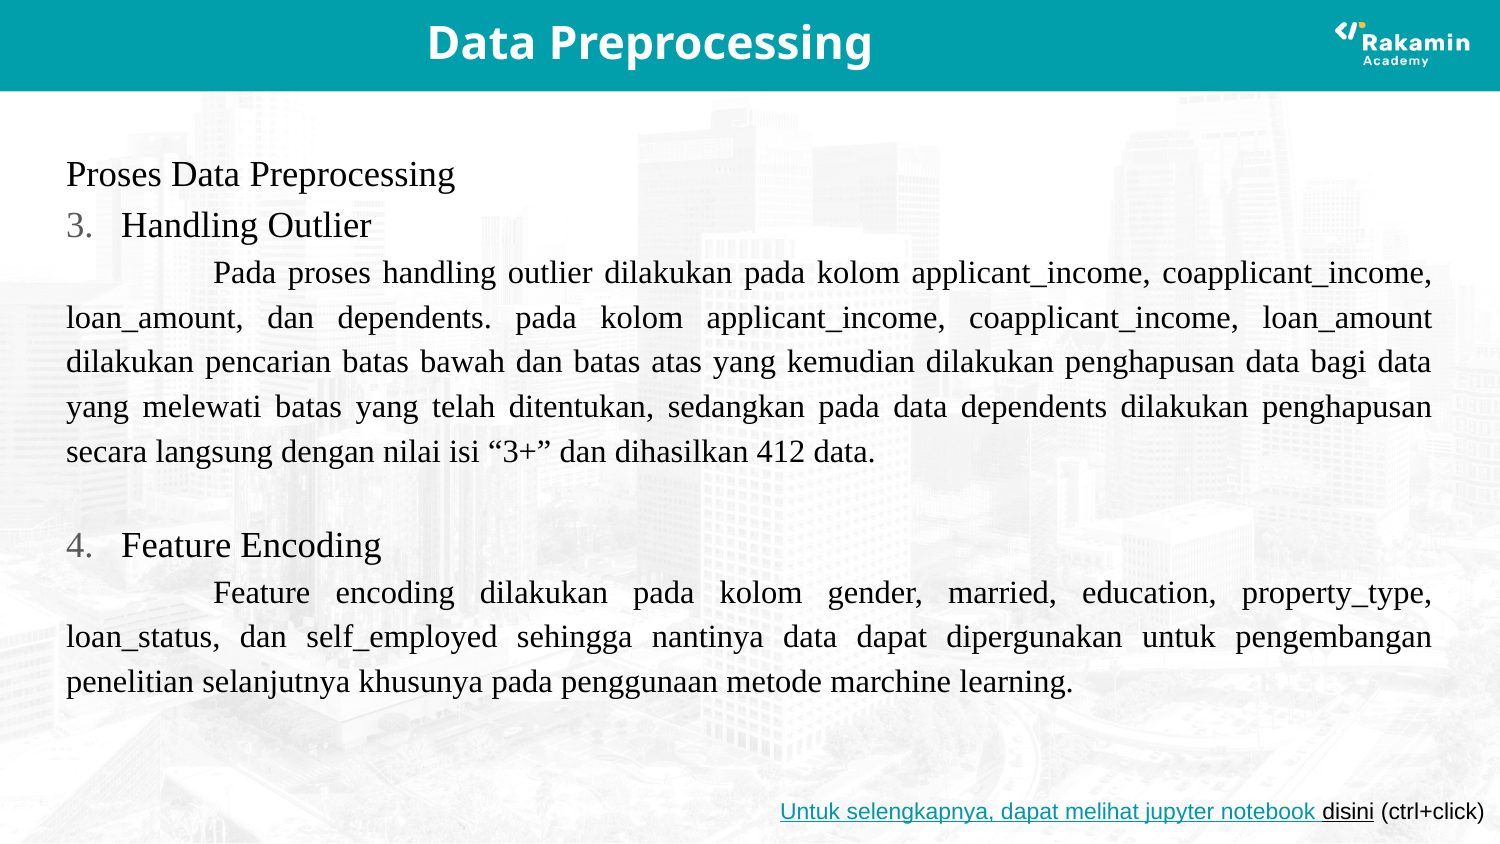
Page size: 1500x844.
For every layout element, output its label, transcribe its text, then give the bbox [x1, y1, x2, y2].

title Data Preprocessing [0, 0, 1301, 92]
list Proses Data Preprocessing Handling Outlier Pada proses handling outlier dilakukan pada kolom applicant_income, coapplicant_income, loan_amount, dan dependents. pada kolom applicant_income, coapplicant_income, loan_amount dilakukan pencarian batas bawah dan batas atas yang kemudian dilakukan penghapusan data bagi data yang melewati batas yang telah ditentukan, sedangkan pada data dependents dilakukan penghapusan secara langsung dengan nilai isi “3+” dan dihasilkan 412 data. Feature Encoding Feature encoding dilakukan pada kolom gender, married, education, property_type, loan_status, dan self_employed sehingga nantinya data dapat dipergunakan untuk pengembangan penelitian selanjutnya khusunya pada penggunaan metode marchine learning. [51, 128, 1449, 750]
picture [0, 0, 1500, 844]
text_box Untuk selengkapnya, dapat melihat jupyter notebook disini (ctrl+click) [763, 782, 1500, 838]
